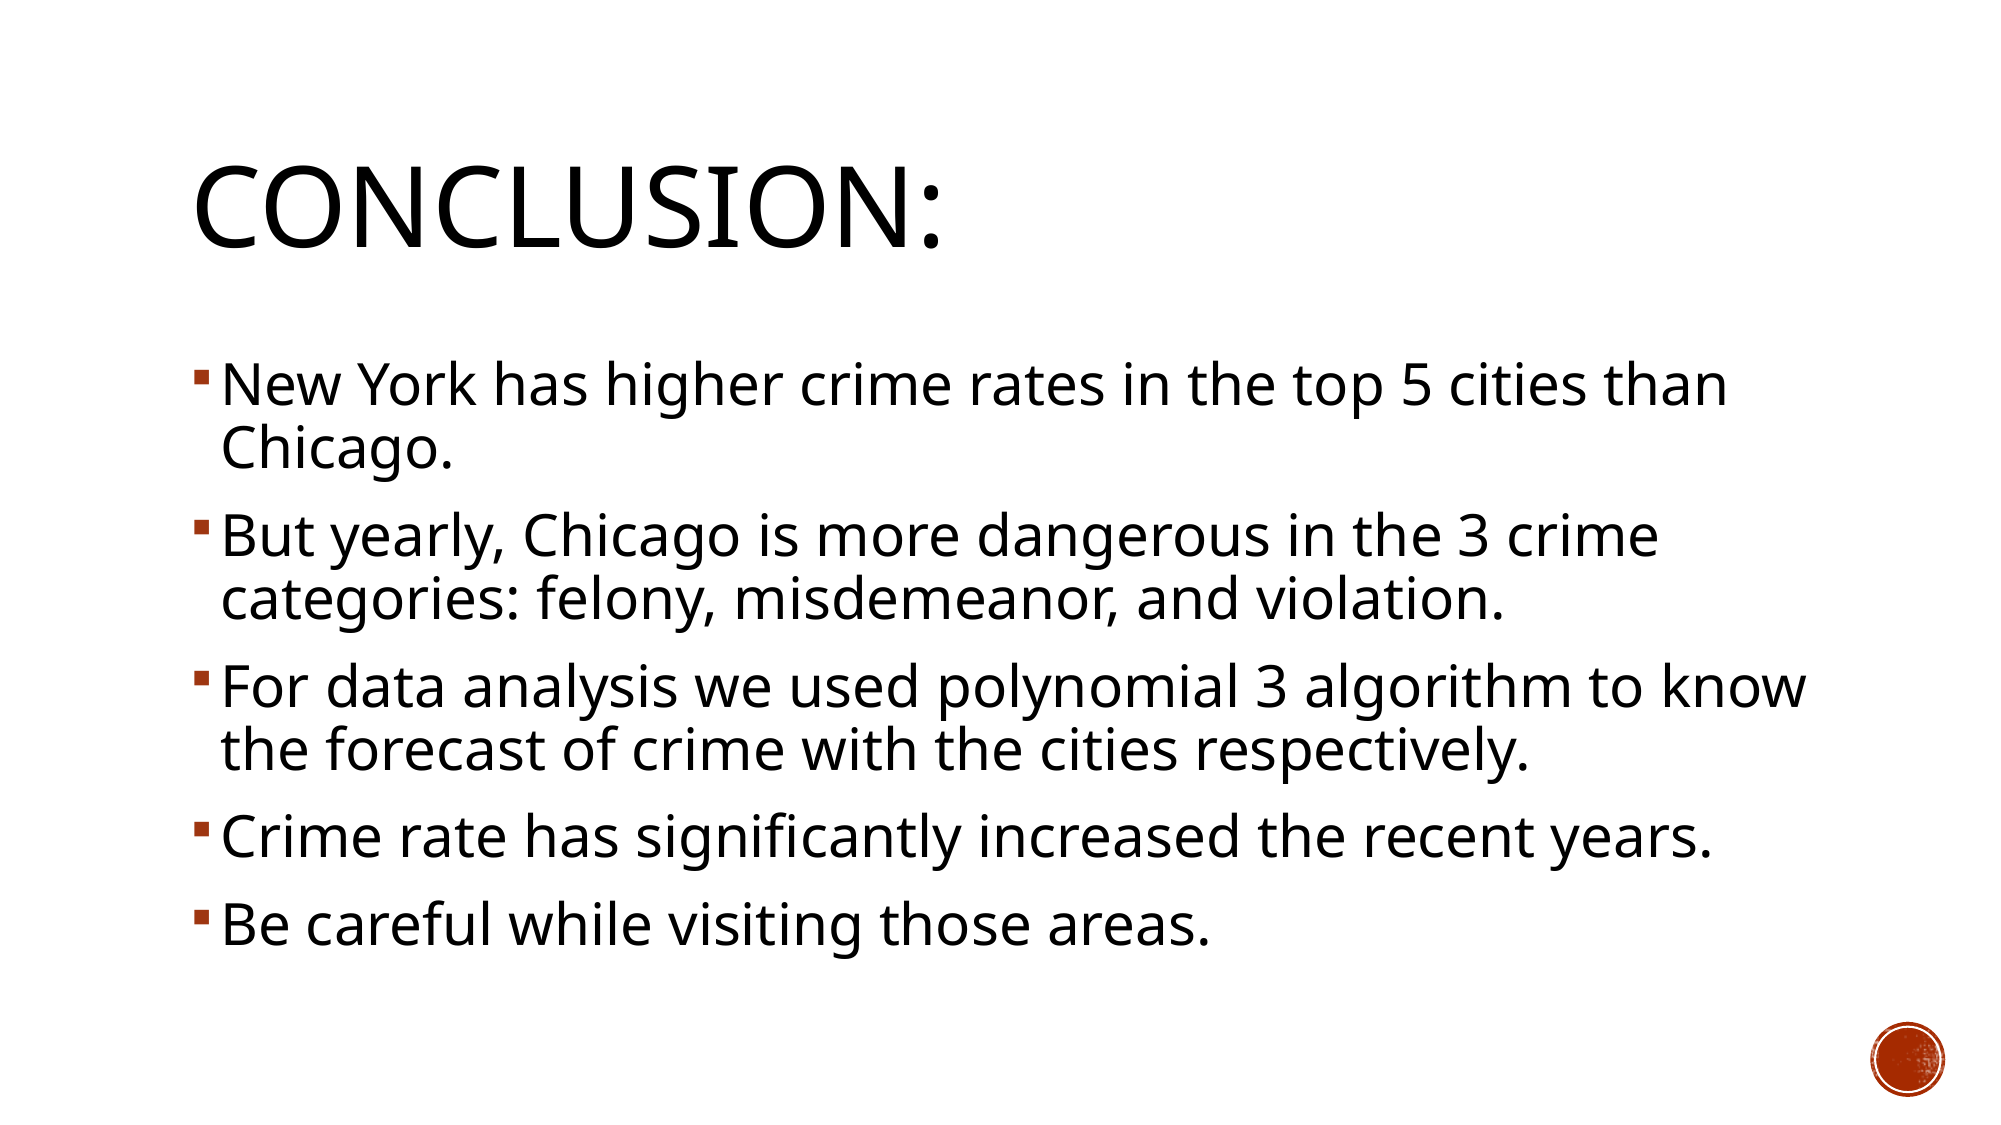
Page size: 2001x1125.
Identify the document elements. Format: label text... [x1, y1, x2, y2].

list New York has higher crime rates in the top 5 cities than Chicago. But yearly, Chicago is more dangerous in the 3 crime categories: felony, misdemeanor, and violation. For data analysis we used polynomial 3 algorithm to know the forecast of crime with the cities respectively. Crime rate has significantly increased the recent years. Be careful while visiting those areas. [175, 348, 1826, 1013]
title Conclusion: [175, 79, 1826, 344]
